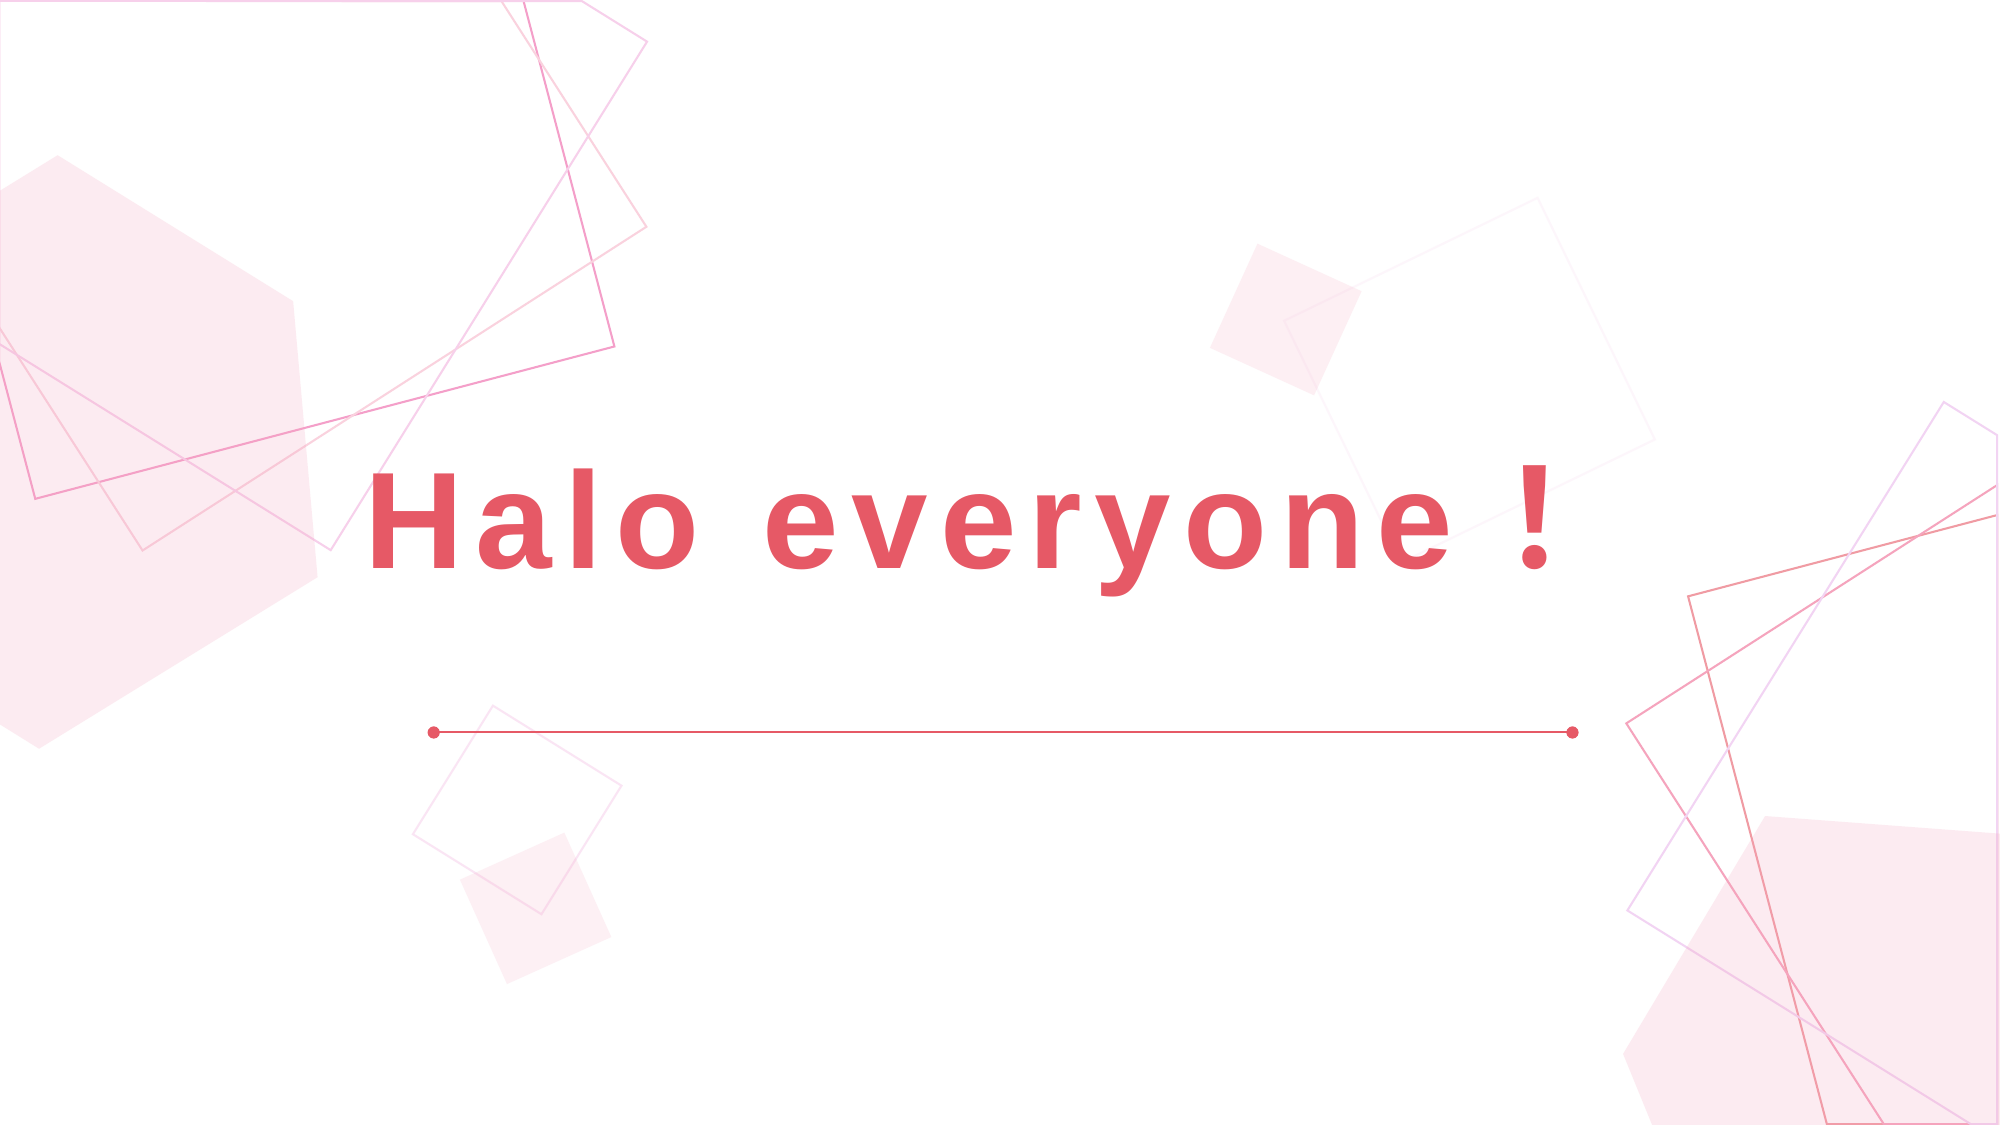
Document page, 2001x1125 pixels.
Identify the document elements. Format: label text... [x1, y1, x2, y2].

title Halo everyone！ [334, 406, 1668, 604]
